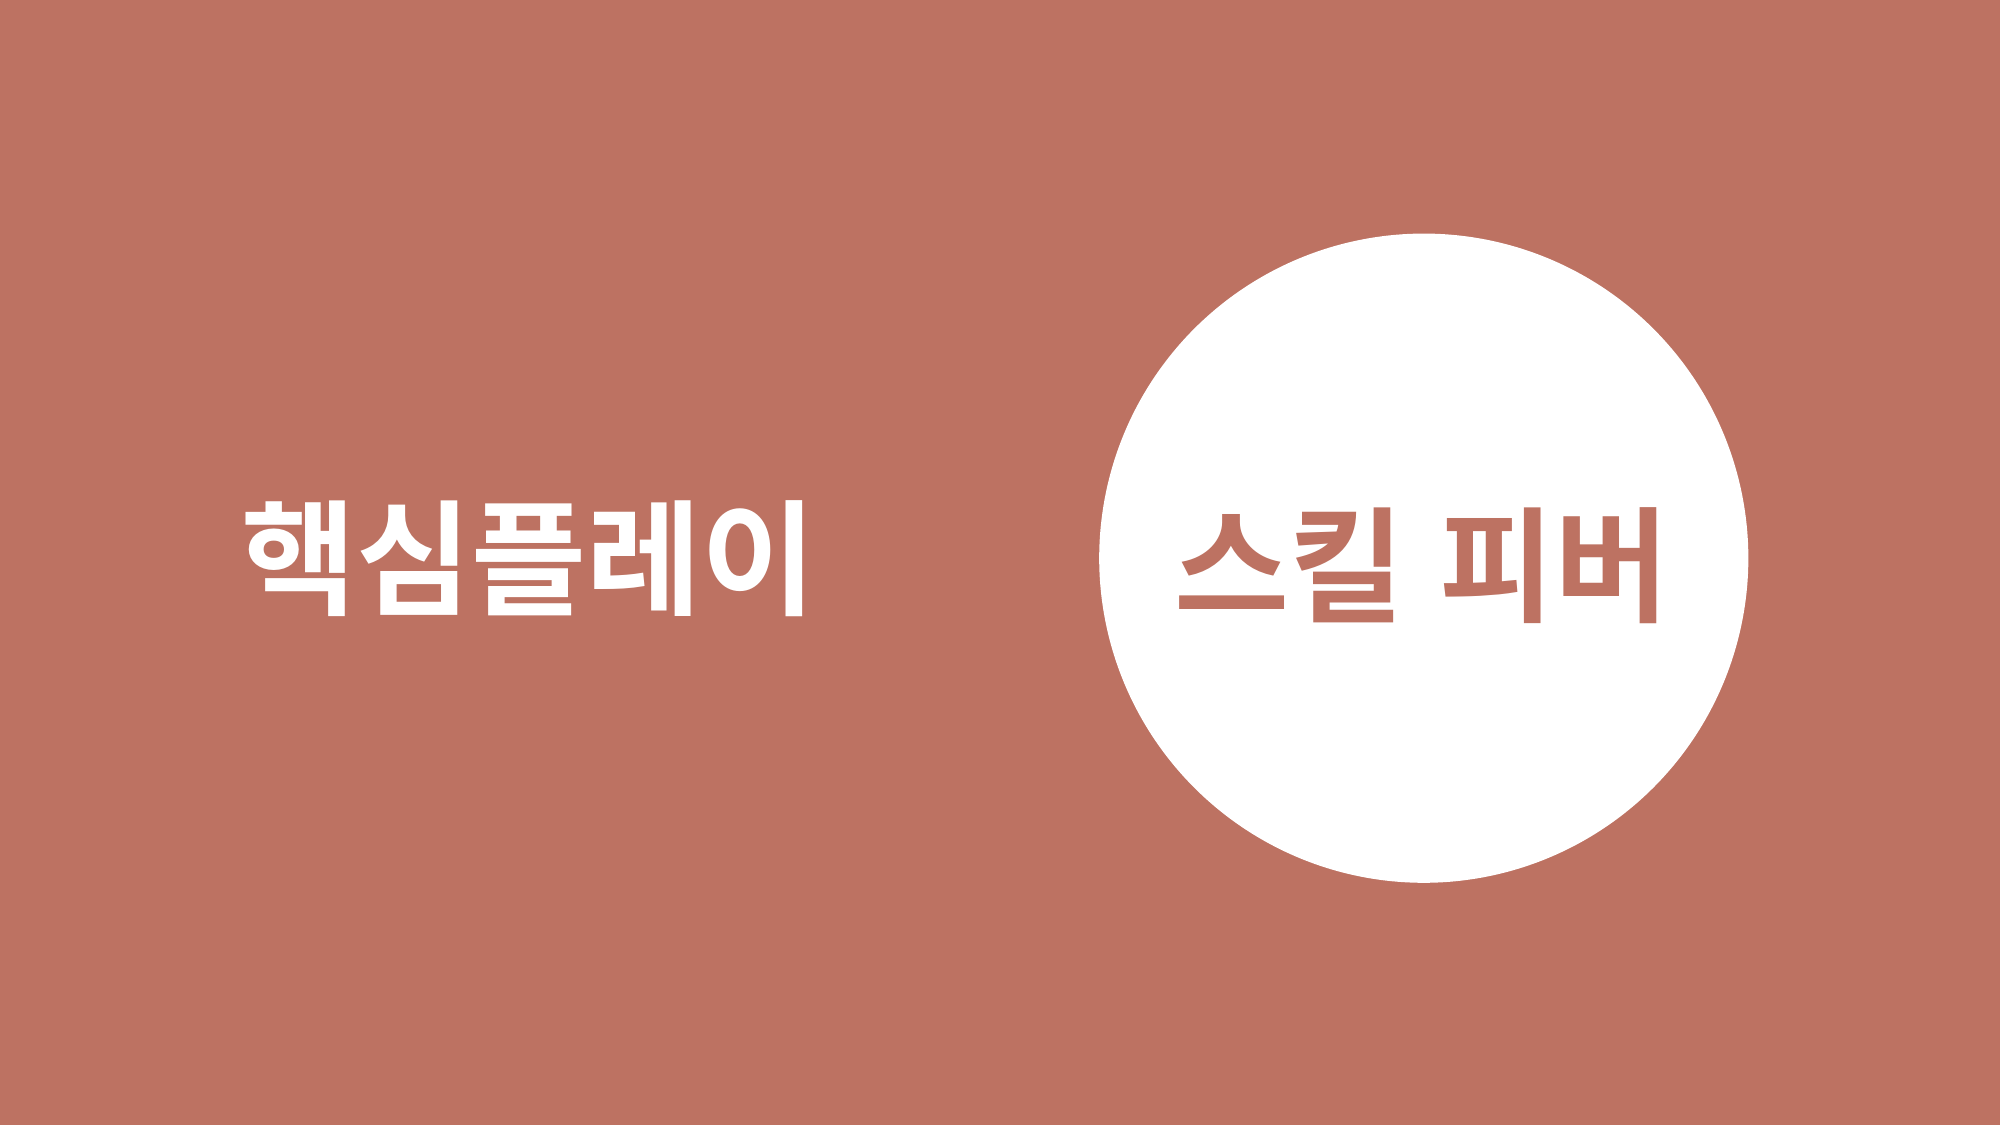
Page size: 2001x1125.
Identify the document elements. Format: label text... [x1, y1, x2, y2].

text_box [0, 0, 2000, 1125]
text_box [1098, 232, 1750, 884]
text_box 스킬 피버 [1159, 480, 1685, 645]
text_box 핵심플레이 [226, 473, 832, 638]
